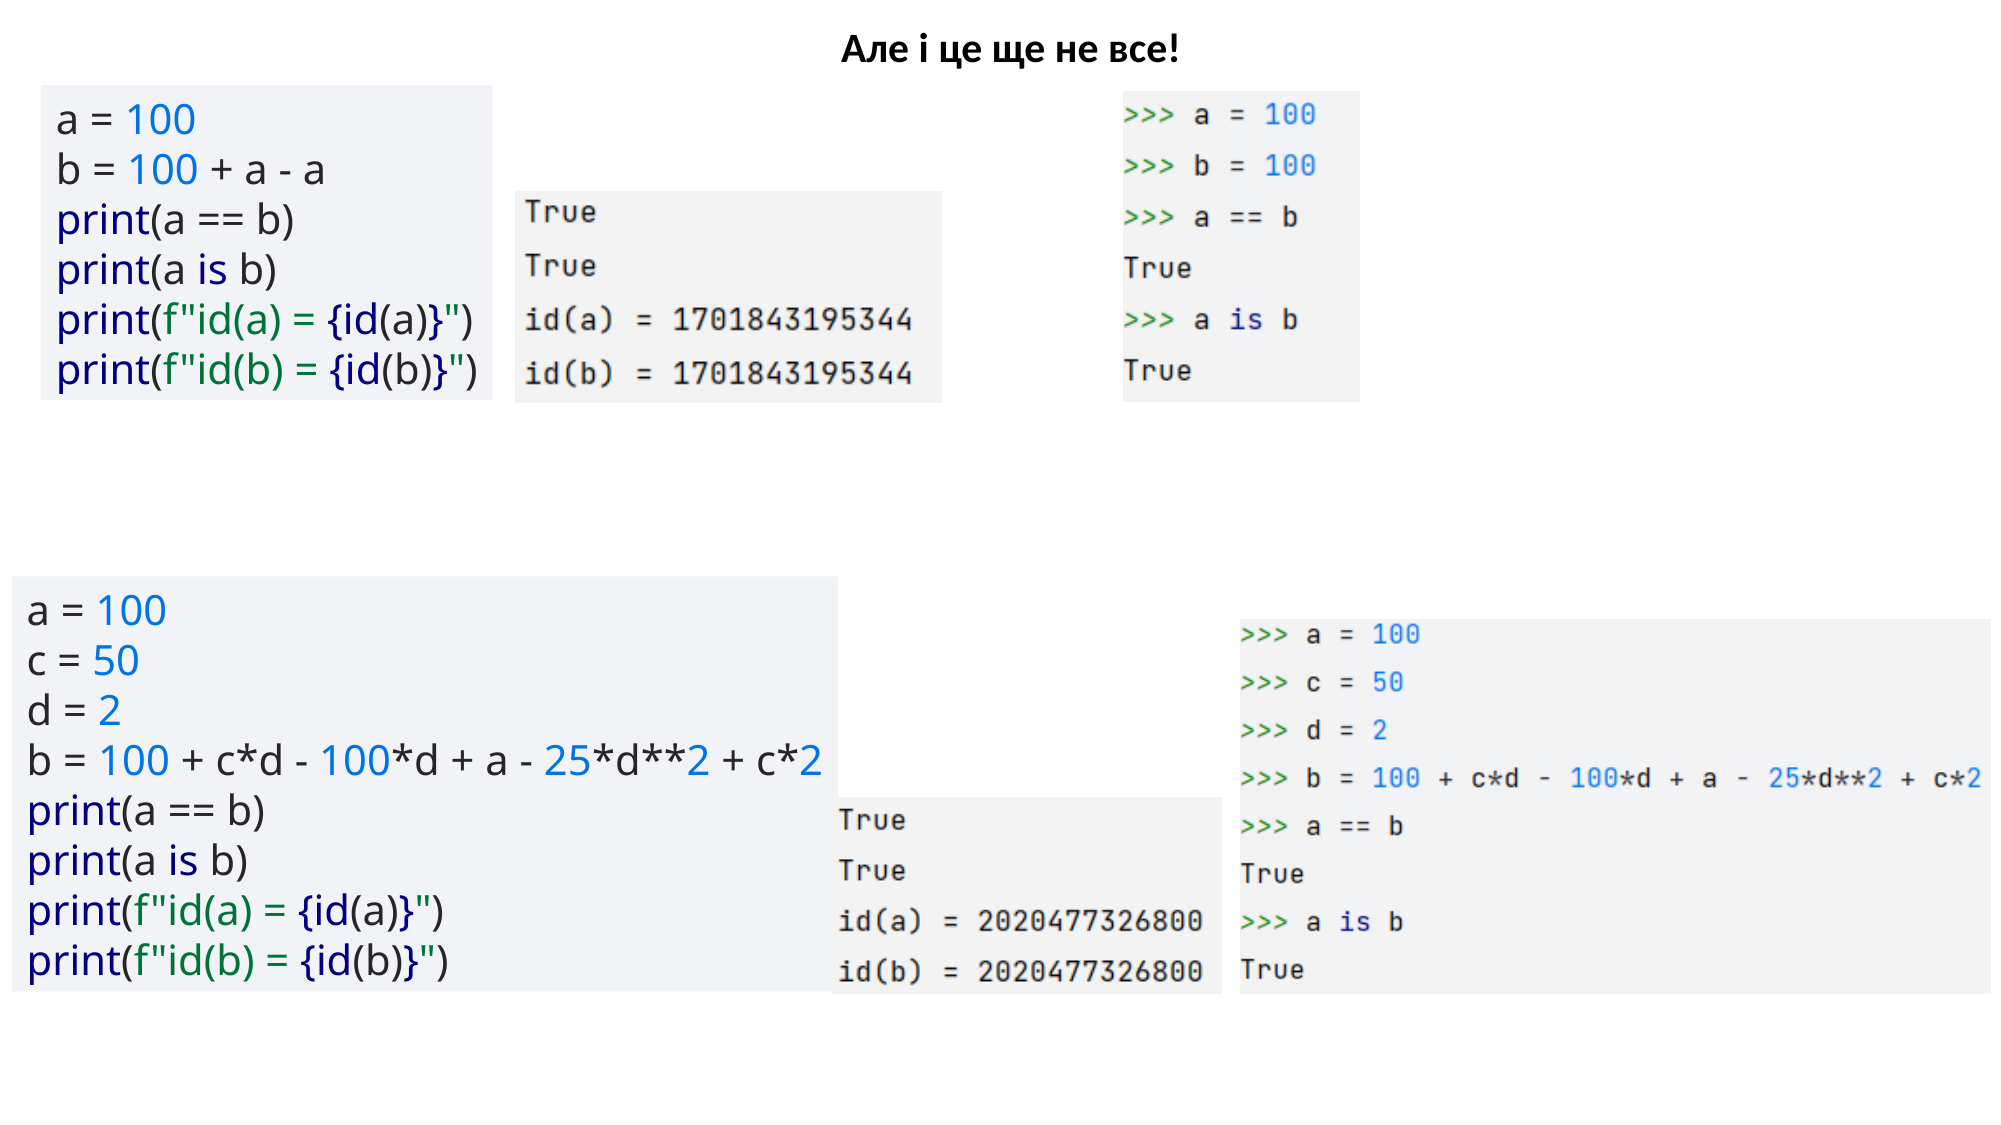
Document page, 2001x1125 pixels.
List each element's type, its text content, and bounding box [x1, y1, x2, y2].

list Але і це ще не все! [54, 19, 1969, 1125]
picture [1123, 91, 1360, 402]
picture [1240, 619, 1991, 994]
text_box a = 100 c = 50 d = 2 b = 100 + c*d - 100*d + a - 25*d**2 + c*2 print(a == b) print(a is b) print(f"id(a) = {id(a)}") print(f"id(b) = {id(b)}") [11, 576, 839, 992]
picture [515, 191, 942, 403]
picture [831, 797, 1222, 994]
text_box a = 100 b = 100 + a - a print(a == b) print(a is b) print(f"id(a) = {id(a)}") print(f"id(b) = {id(b)}") [40, 85, 493, 401]
